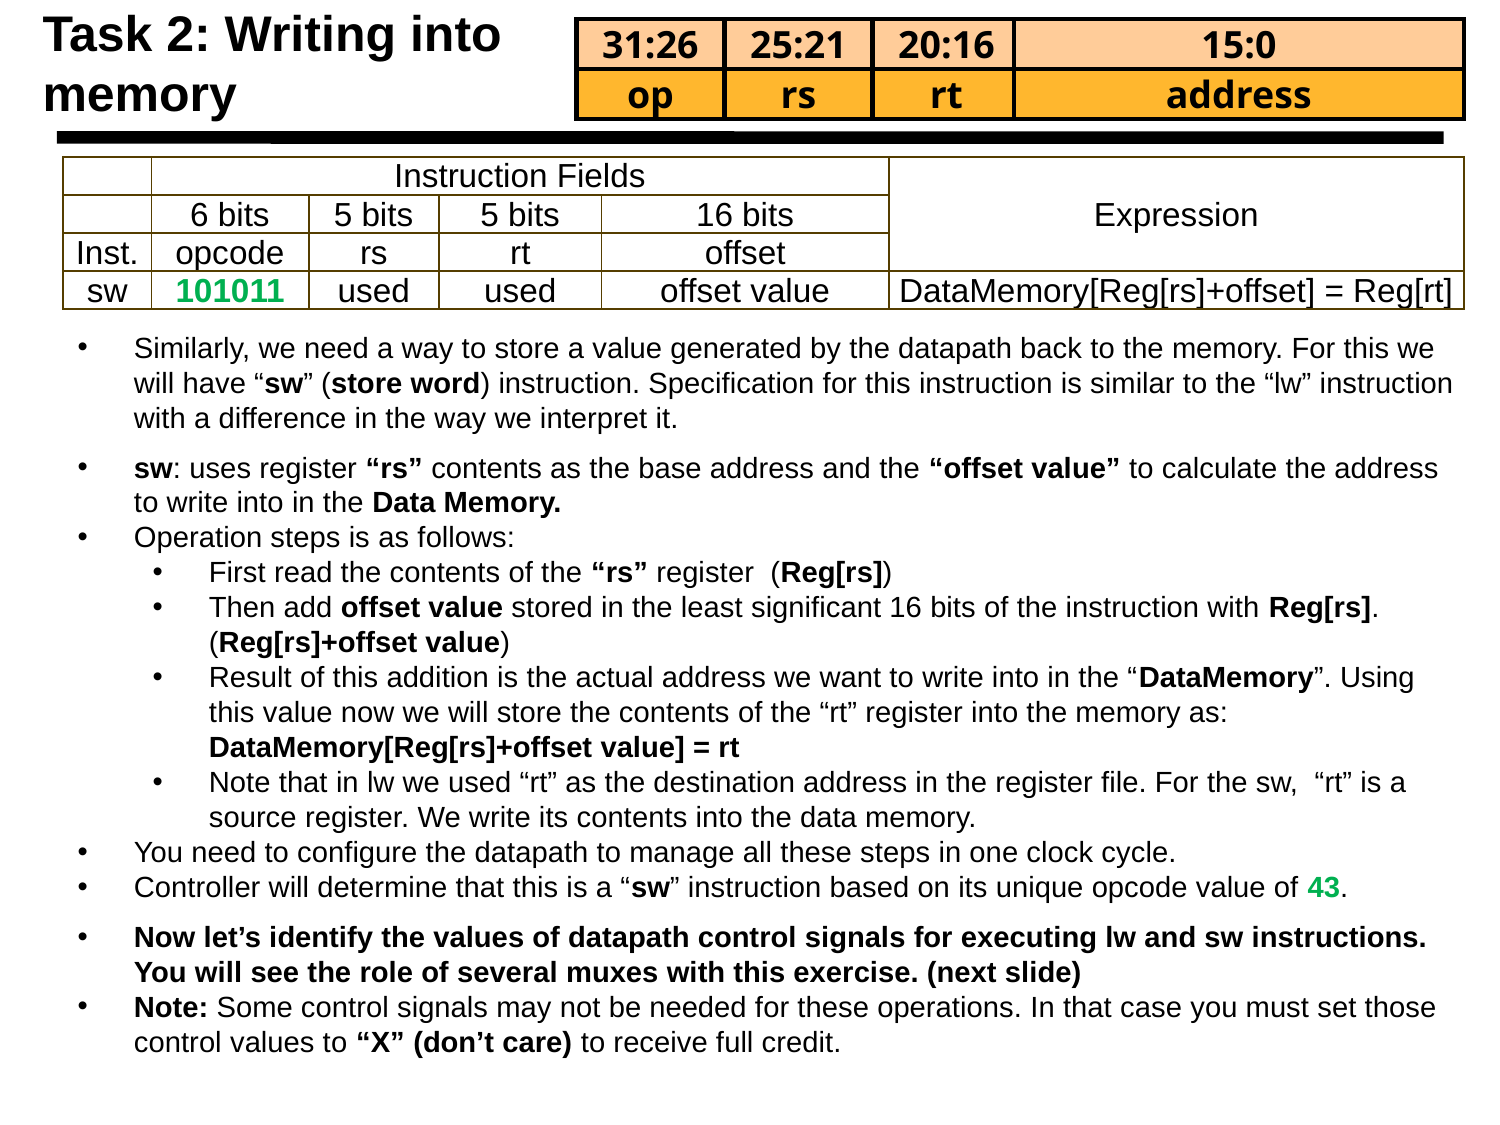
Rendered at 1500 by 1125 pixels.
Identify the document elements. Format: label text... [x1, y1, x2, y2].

table_cell used [440, 272, 601, 308]
table_cell 5 bits [310, 196, 438, 232]
table_cell opcode [152, 234, 308, 270]
table_header [64, 158, 151, 194]
table_cell 101011 [152, 272, 308, 308]
table_header Expression [890, 158, 1463, 270]
table_cell Inst. [64, 234, 151, 270]
table_cell sw [64, 272, 151, 308]
title Task 2: Writing into memory [27, 11, 550, 112]
table_cell rt [440, 234, 601, 270]
table_cell 5 bits [440, 196, 601, 232]
table_cell DataMemory[Reg[rs]+offset] = Reg[rt] [890, 272, 1463, 308]
table_cell offset value [602, 272, 888, 308]
text_box Similarly, we need a way to store a value generated by the datapath back to the memory. For this we will have “sw” (store word) instruction. Specification for this instruction is similar to the “lw” instruction with a difference in the way we interpret it. sw: uses register “rs” contents as the base address and the “offset value” to calculate the address to write into in the Data Memory. Operation steps is as follows: First read the contents of the “rs” register (Reg[rs]) Then add offset value stored in the least significant 16 bits of the instruction with Reg[rs]. (Reg[rs]+offset value) Result of this addition is the actual address we want to write into in the “DataMemory”. Using this value now we will store the contents of the “rt” register into the memory as: DataMemory[Reg[rs]+offset value] = rt Note that in lw we used “rt” as the destination address in the register file. For the sw, “rt” is a source register. We write its contents into the data memory. You need to configure the datapath to manage all these steps in one clock cycle. Controller will determine that this is a “sw” instruction based on its unique opcode value of 43. Now let’s identify the values of datapath control signals for executing lw and sw instructions. You will see the role of several muxes with this exercise. (next slide) Note: Some control signals may not be needed for these operations. In that case you must set those control values to “X” (don’t care) to receive full credit. [62, 321, 1481, 1066]
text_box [576, 18, 1465, 119]
table_header Instruction Fields [152, 158, 888, 194]
table_cell offset [602, 234, 888, 270]
table_cell used [310, 272, 438, 308]
table_cell 6 bits [152, 196, 308, 232]
table_cell 16 bits [602, 196, 888, 232]
table_cell rs [310, 234, 438, 270]
table_cell [64, 196, 151, 232]
